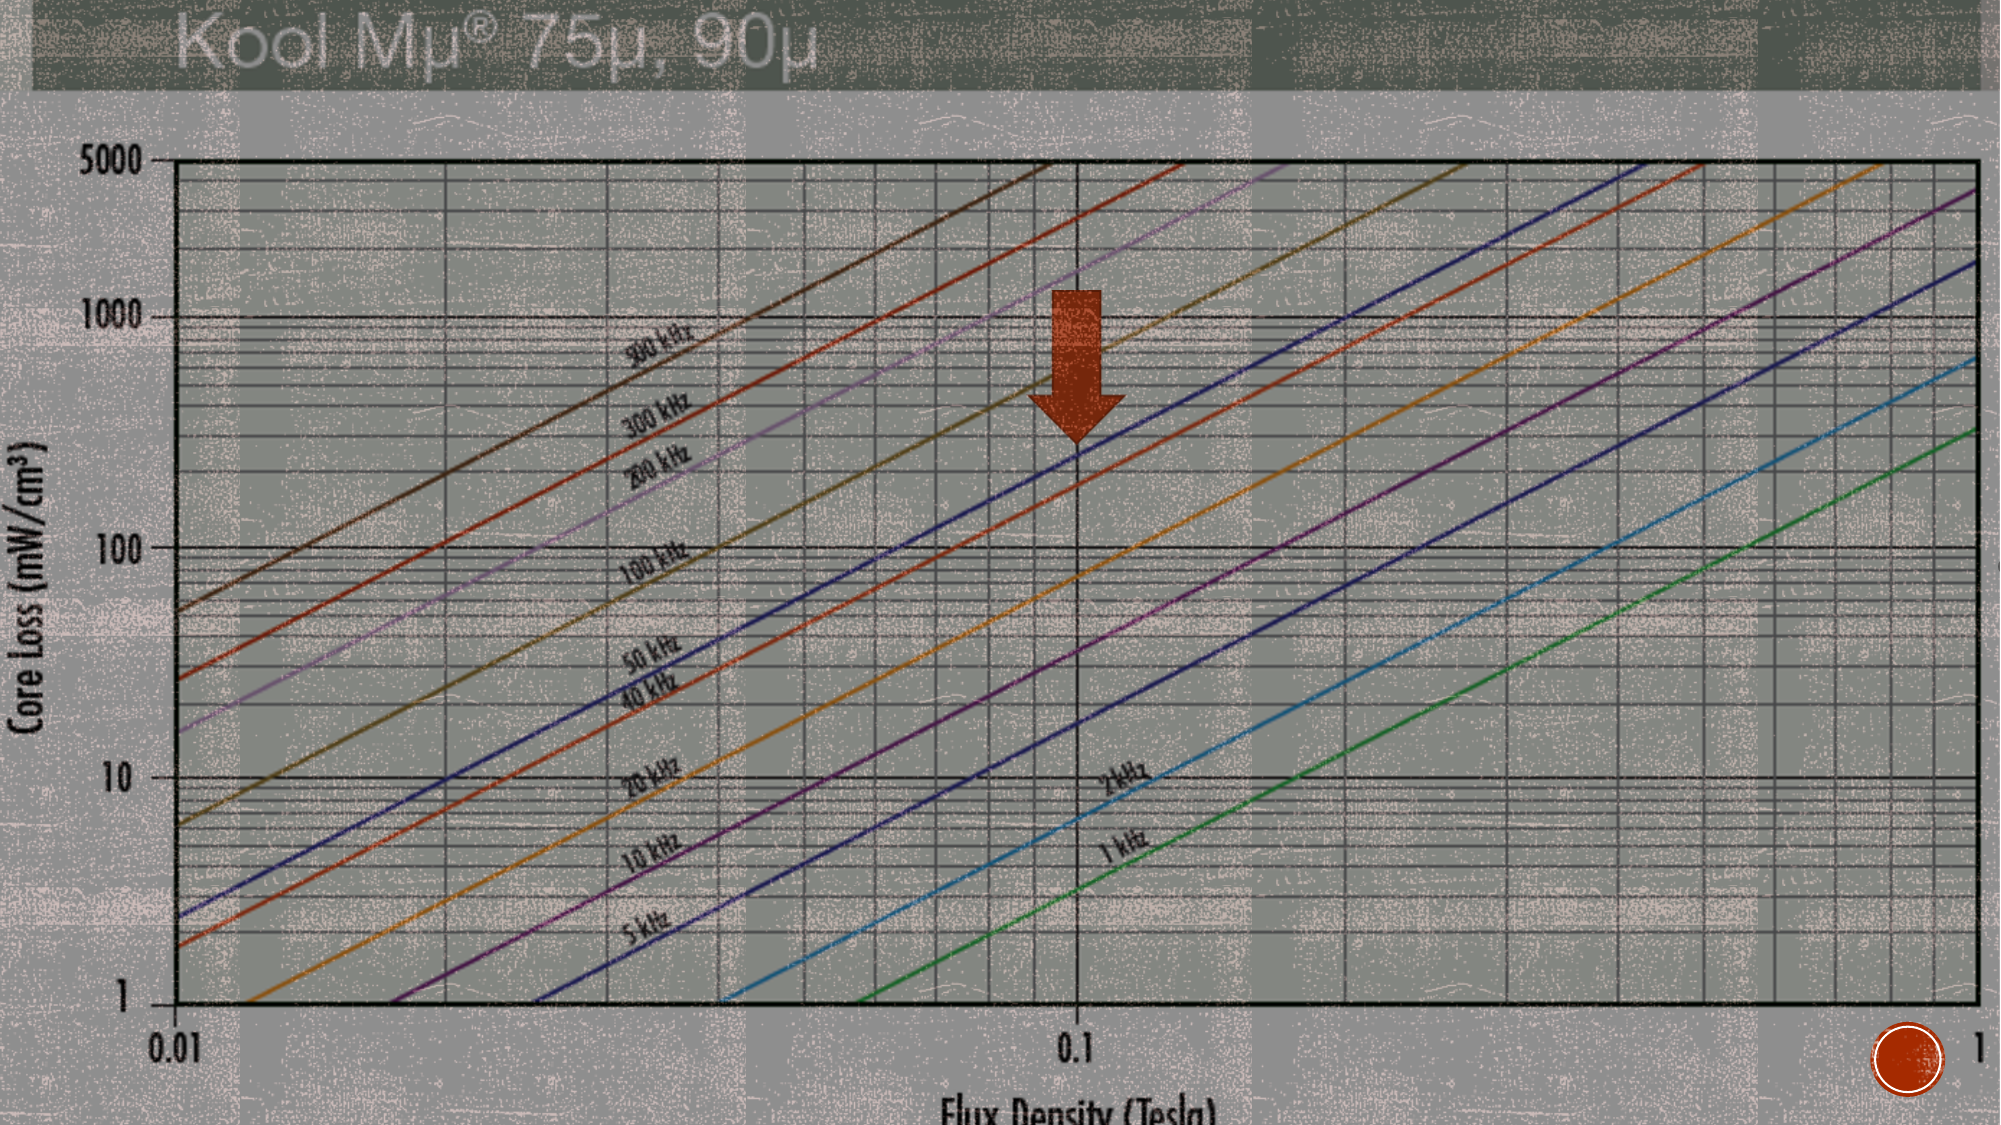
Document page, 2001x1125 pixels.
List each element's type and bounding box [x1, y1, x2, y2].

text_box [1872, 1024, 1943, 1095]
picture [2, 2, 1997, 1124]
